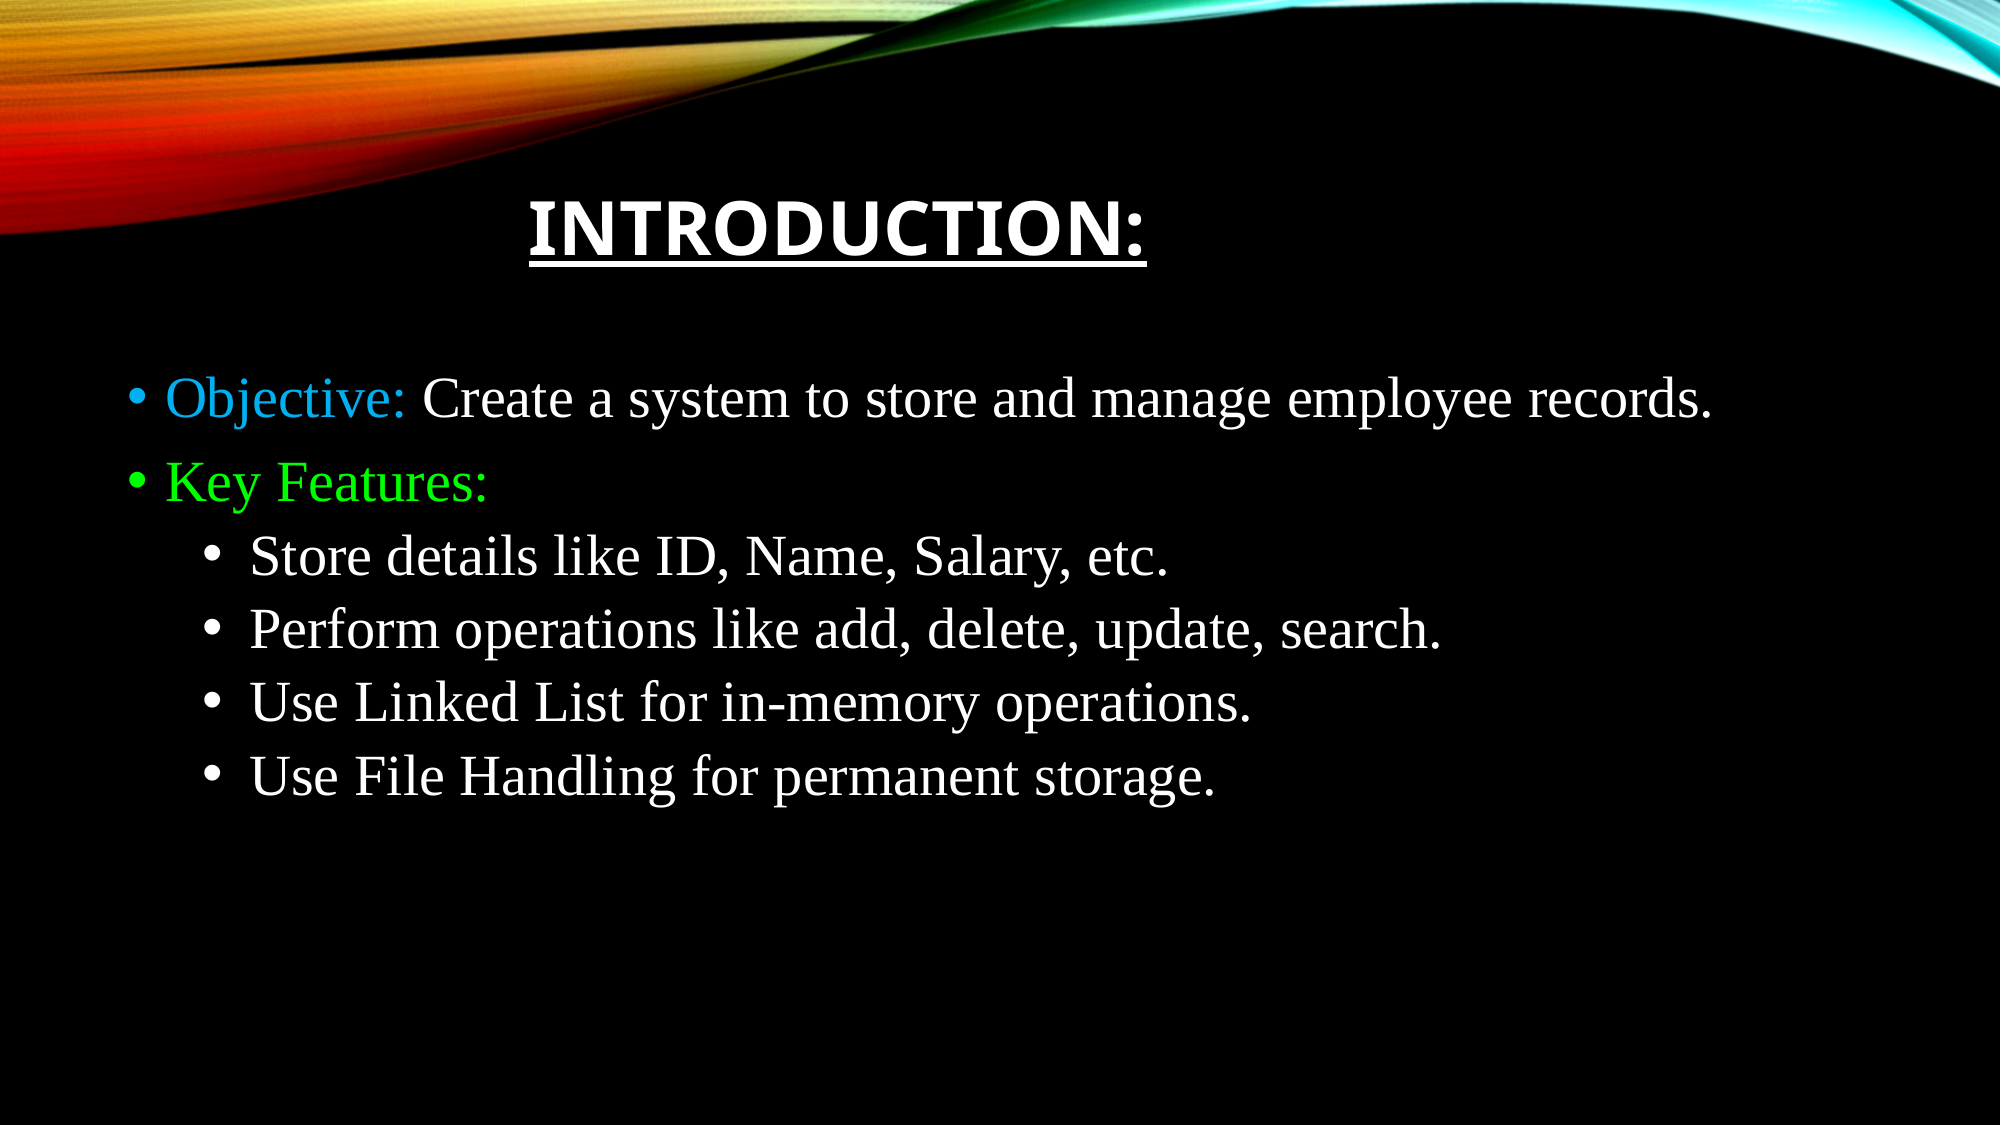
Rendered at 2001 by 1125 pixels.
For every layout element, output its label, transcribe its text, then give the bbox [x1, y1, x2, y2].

list Objective: Create a system to store and manage employee records. Key Features: Store details like ID, Name, Salary, etc. Perform operations like add, delete, update, search. Use Linked List for in-memory operations. Use File Handling for permanent storage. [112, 360, 1888, 1021]
picture [0, 0, 2000, 237]
title introduction: [474, 125, 1888, 338]
